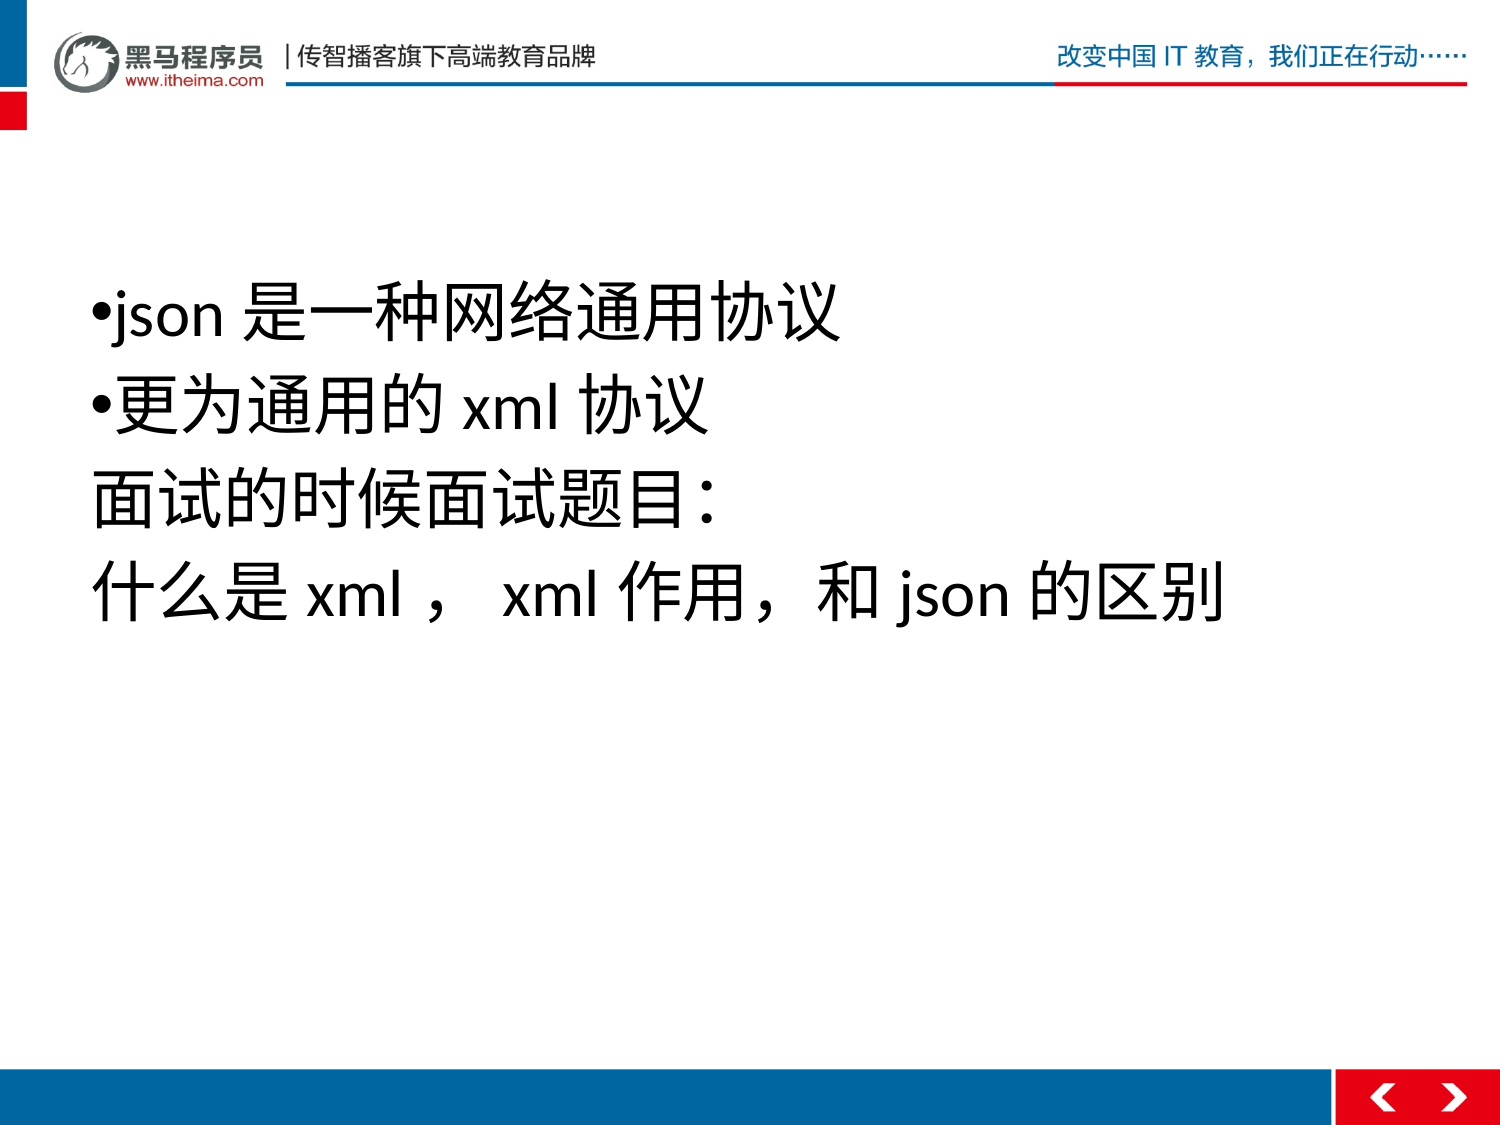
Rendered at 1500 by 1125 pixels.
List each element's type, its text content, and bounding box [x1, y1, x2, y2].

list json是一种网络通用协议 更为通用的xml协议 面试的时候面试题目： 什么是xml，xml作用，和json的区别 [75, 262, 1425, 1005]
picture [0, 0, 1500, 1125]
